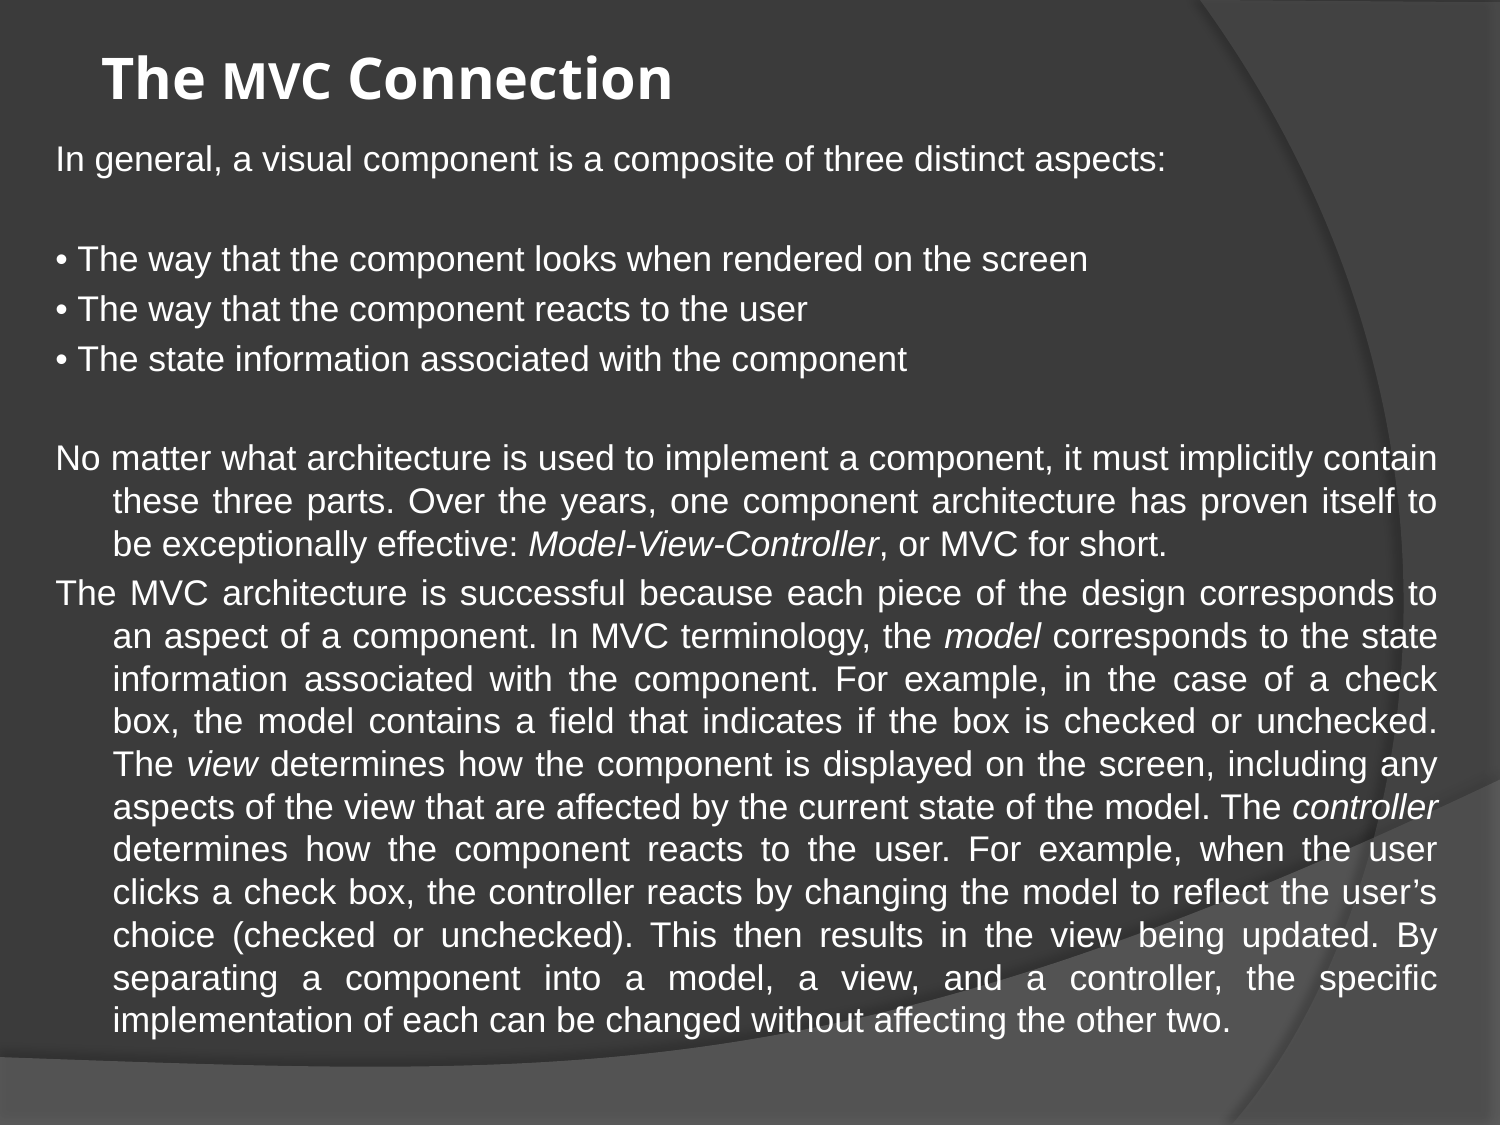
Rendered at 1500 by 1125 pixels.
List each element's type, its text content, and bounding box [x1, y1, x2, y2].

list In general, a visual component is a composite of three distinct aspects: • The way that the component looks when rendered on the screen • The way that the component reacts to the user • The state information associated with the component No matter what architecture is used to implement a component, it must implicitly contain these three parts. Over the years, one component architecture has proven itself to be exceptionally effective: Model-View-Controller, or MVC for short. The MVC architecture is successful because each piece of the design corresponds to an aspect of a component. In MVC terminology, the model corresponds to the state information associated with the component. For example, in the case of a check box, the model contains a field that indicates if the box is checked or unchecked. The view determines how the component is displayed on the screen, including any aspects of the view that are affected by the current state of the model. The controller determines how the component reacts to the user. For example, when the user clicks a check box, the controller reacts by changing the model to reflect the user’s choice (checked or unchecked). This then results in the view being updated. By separating a component into a model, a view, and a controller, the specific implementation of each can be changed without affecting the other two. [35, 128, 1454, 1125]
title The MVC Connection [93, 35, 1319, 119]
